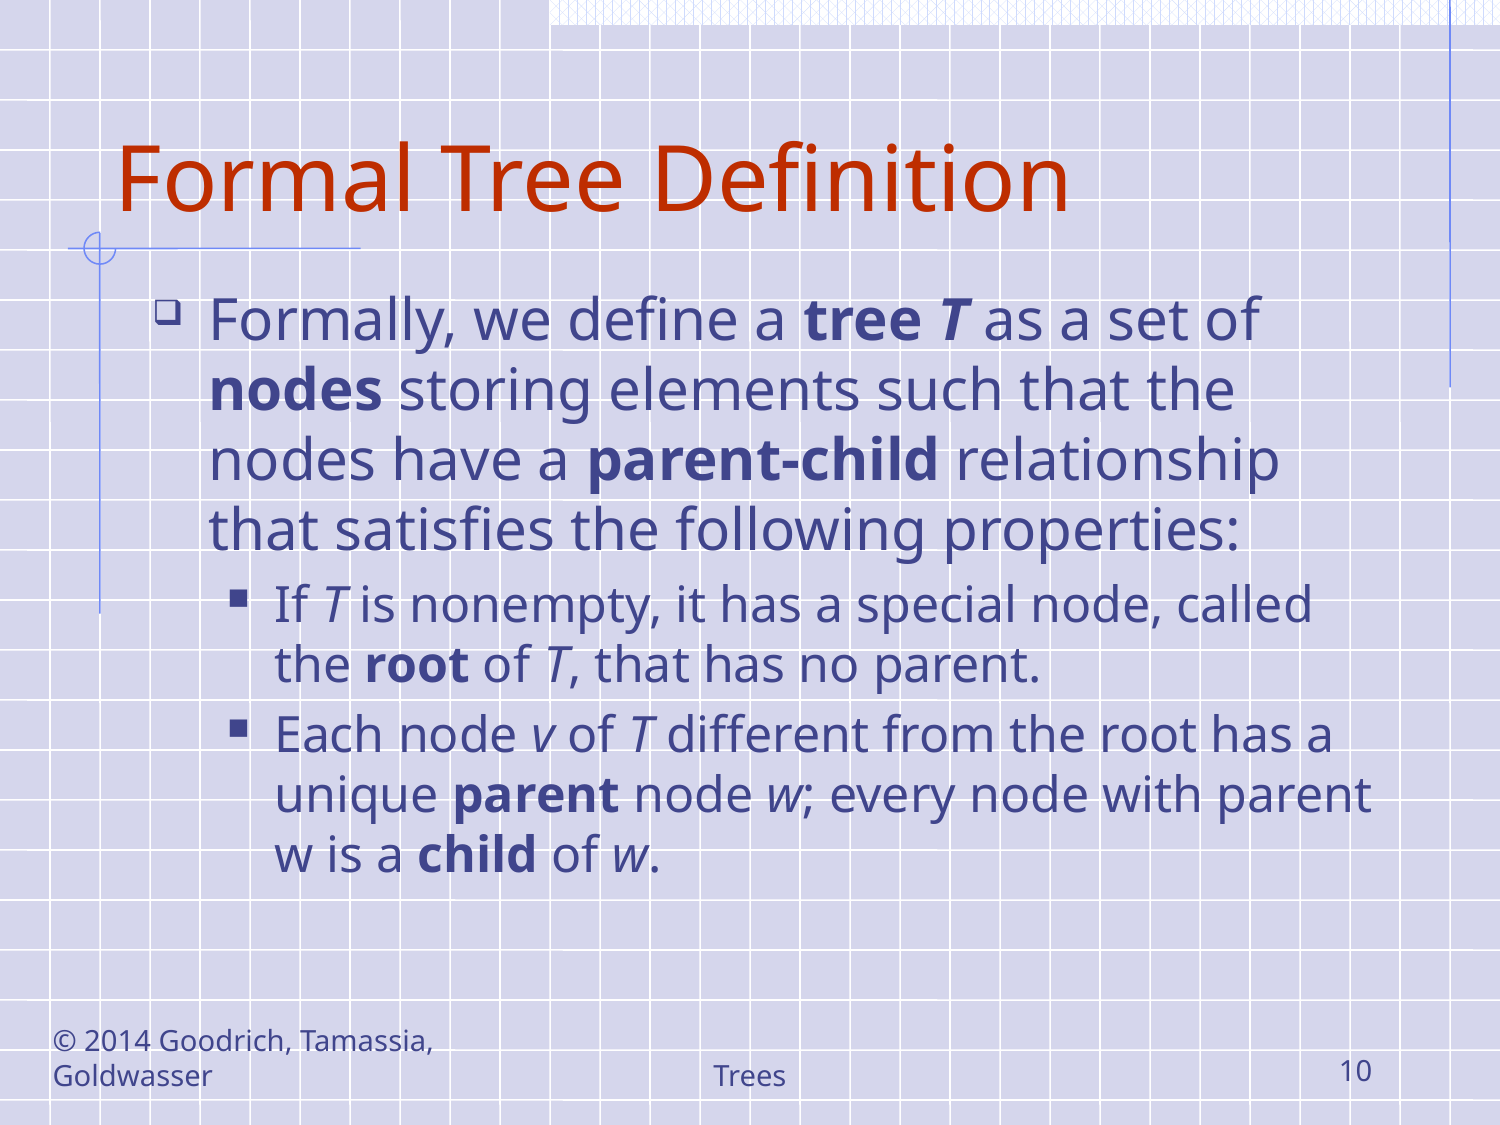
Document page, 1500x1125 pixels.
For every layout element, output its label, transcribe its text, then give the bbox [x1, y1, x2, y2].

footer Trees [512, 1024, 988, 1101]
list Formally, we define a tree T as a set of nodes storing elements such that the nodes have a parent-child relationship that satisfies the following properties: If T is nonempty, it has a special node, called the root of T, that has no parent. Each node v of T different from the root has a unique parent node w; every node with parent w is a child of w. [137, 275, 1413, 988]
title Formal Tree Definition [99, 50, 1375, 238]
slide_number 10 [1074, 1024, 1388, 1101]
slide_number © 2014 Goodrich, Tamassia, Goldwasser [37, 1024, 512, 1101]
